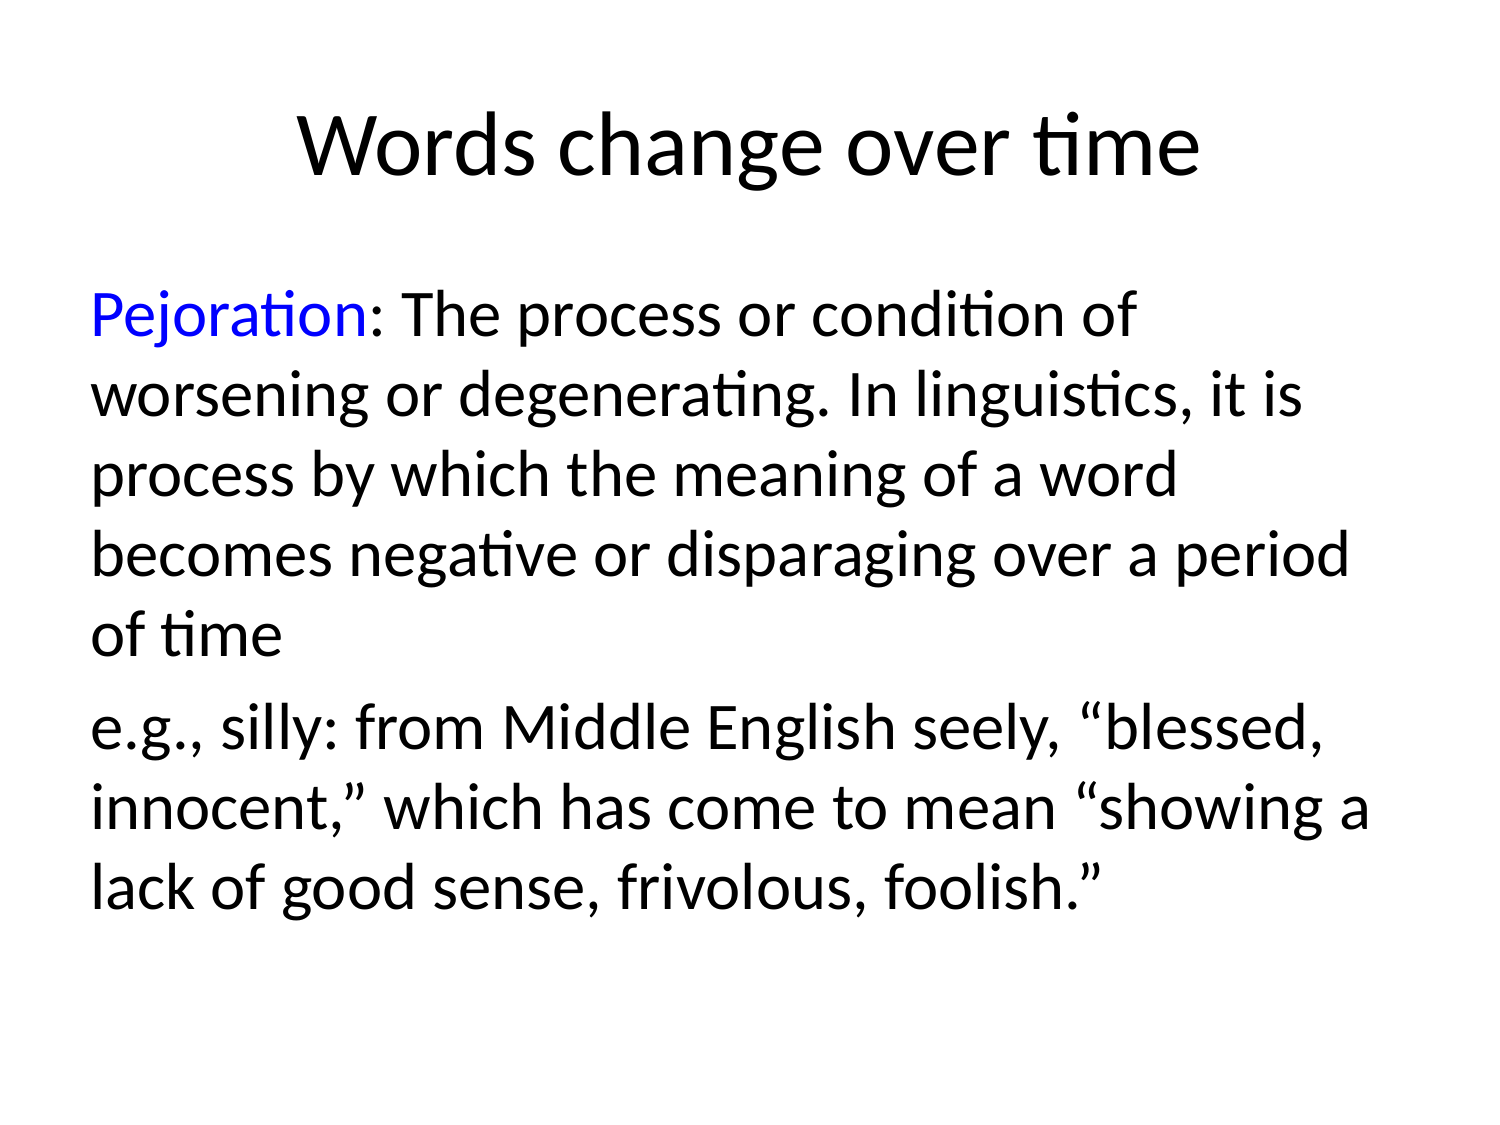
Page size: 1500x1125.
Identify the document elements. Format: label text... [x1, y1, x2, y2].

title Words change over time [75, 45, 1425, 233]
list Pejoration: The process or condition of worsening or degenerating. In linguistics, it is process by which the meaning of a word becomes negative or disparaging over a period of time e.g., silly: from Middle English seely, “blessed, innocent,” which has come to mean “showing a lack of good sense, frivolous, foolish.” [75, 262, 1425, 1005]
